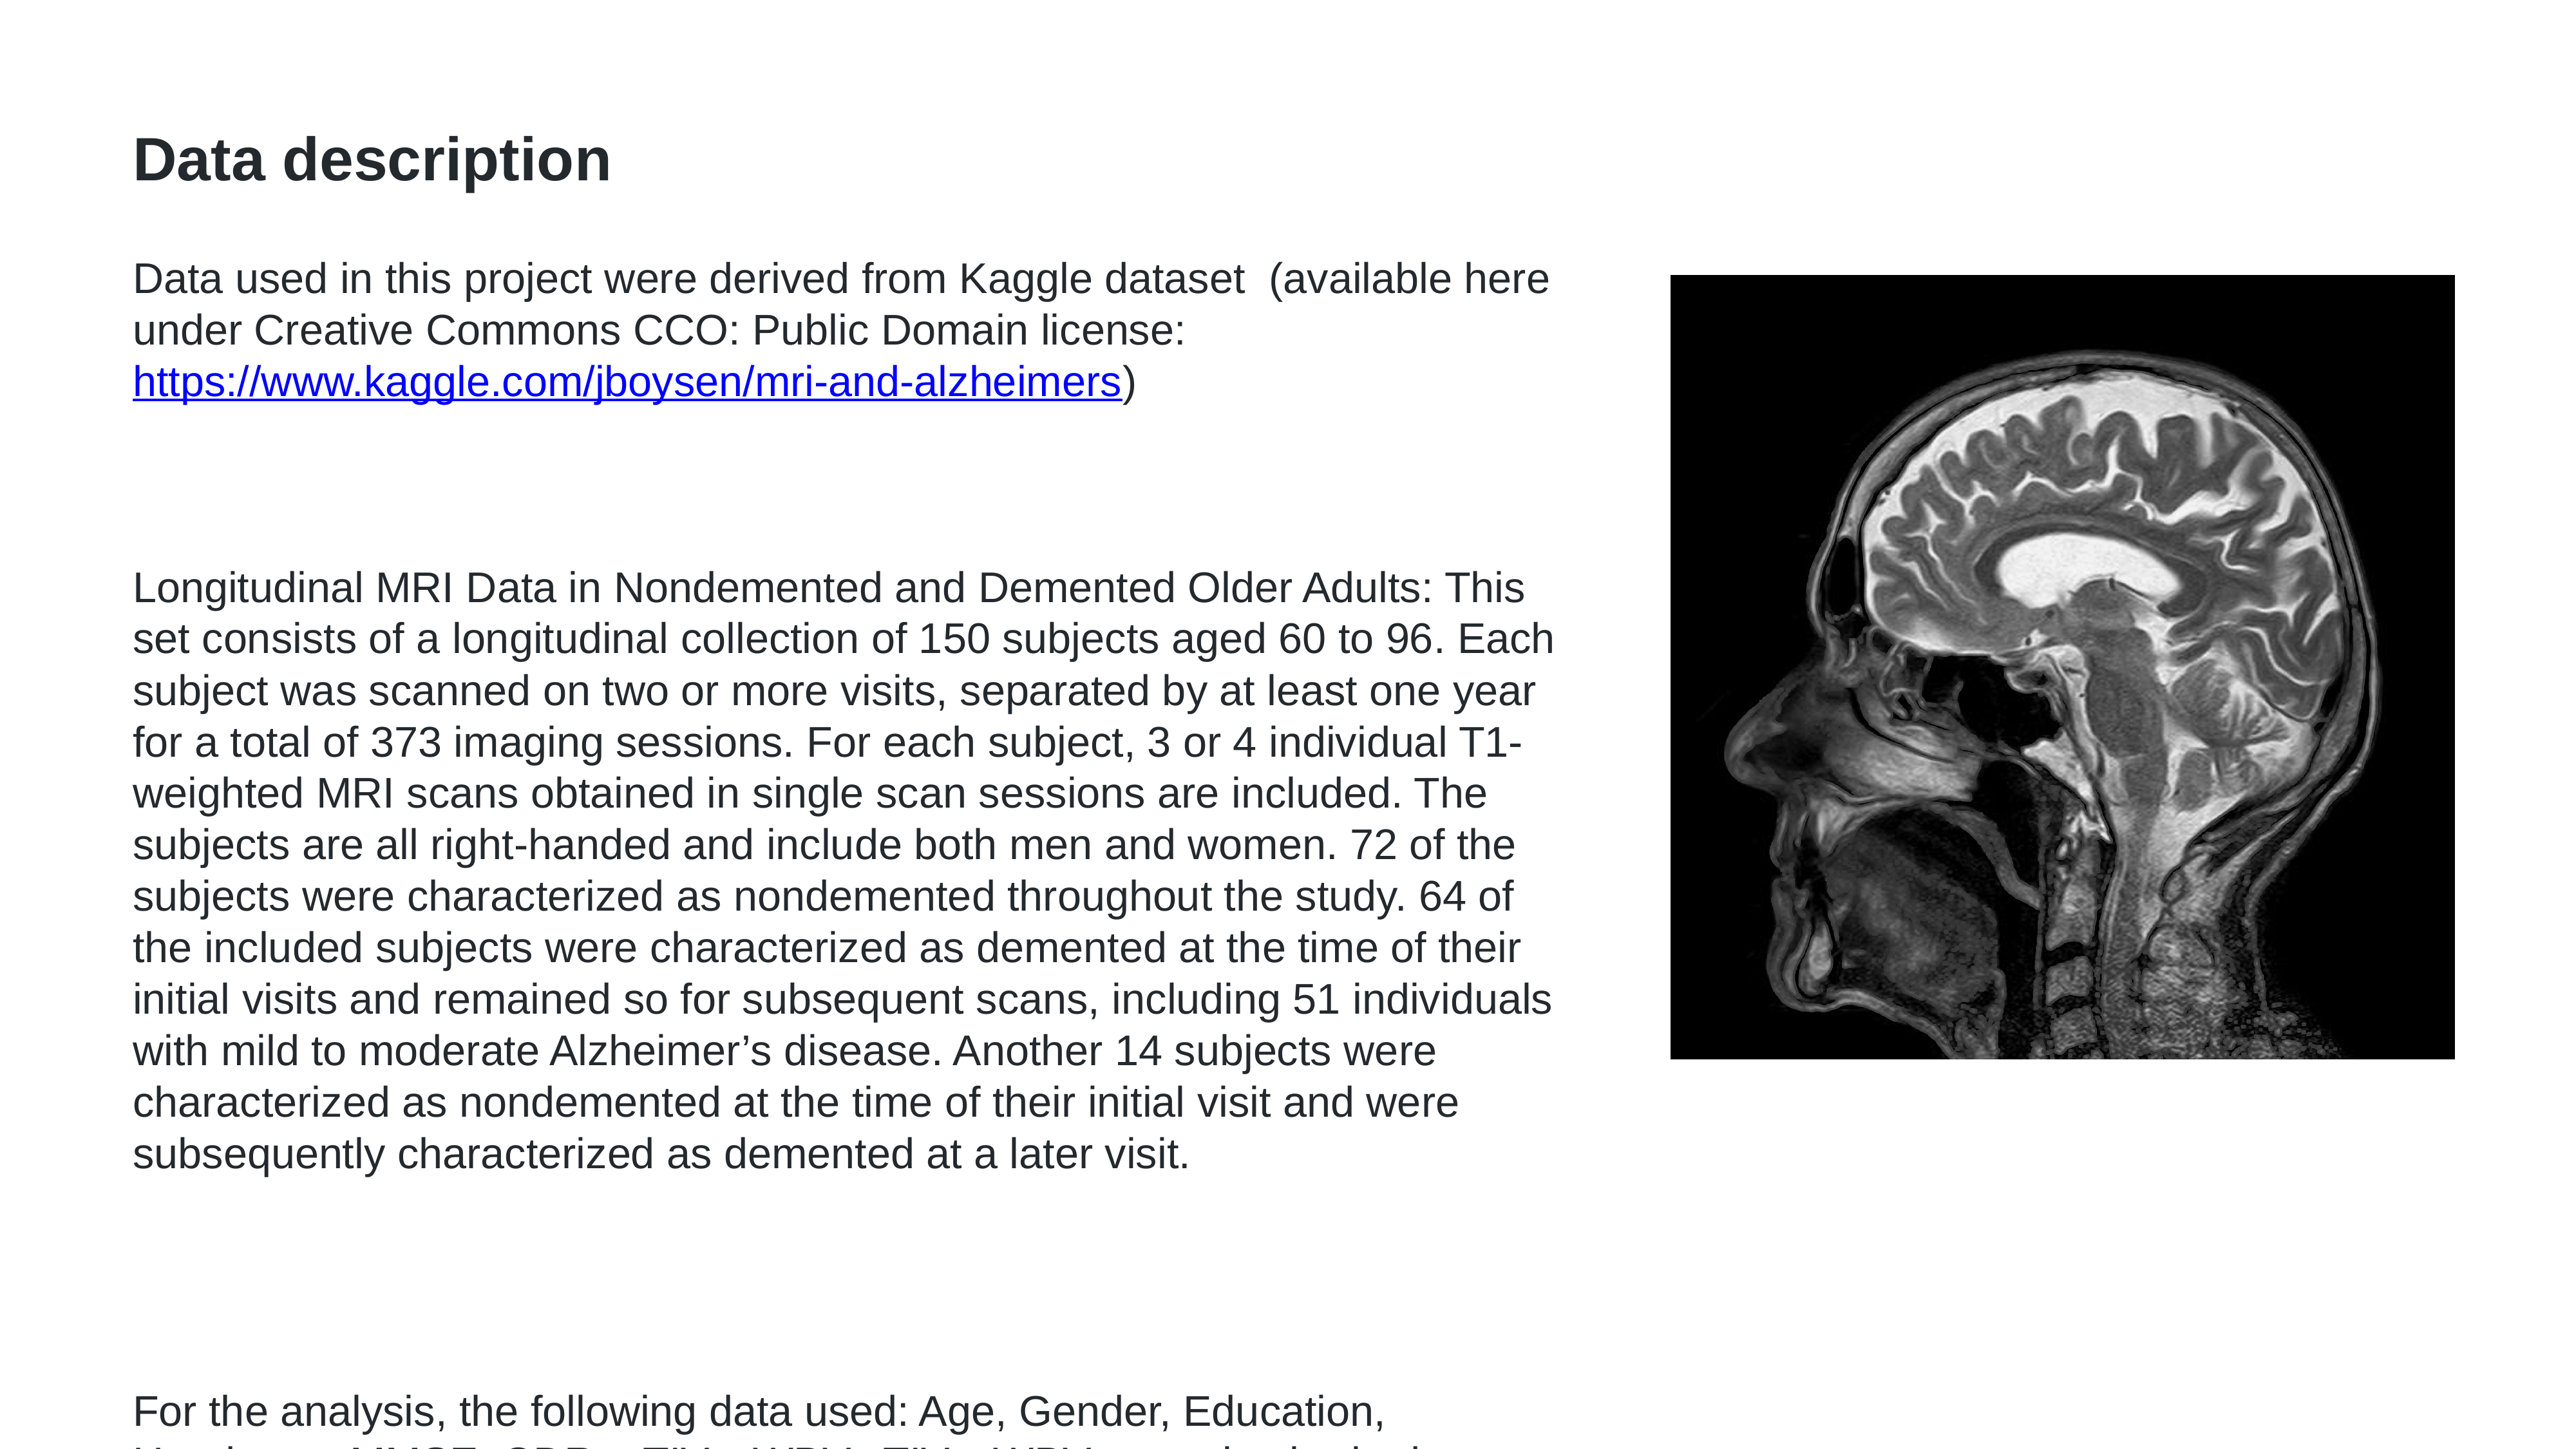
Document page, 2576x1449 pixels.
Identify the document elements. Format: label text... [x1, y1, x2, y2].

title Data description [127, 113, 2449, 266]
list Data used in this project were derived from Kaggle dataset (available here under Creative Commons CCO: Public Domain license: https://www.kaggle.com/jboysen/mri-and-alzheimers) Longitudinal MRI Data in Nondemented and Demented Older Adults: This set consists of a longitudinal collection of 150 subjects aged 60 to 96. Each subject was scanned on two or more visits, separated by at least one year for a total of 373 imaging sessions. For each subject, 3 or 4 individual T1-weighted MRI scans obtained in single scan sessions are included. The subjects are all right-handed and include both men and women. 72 of the subjects were characterized as nondemented throughout the study. 64 of the included subjects were characterized as demented at the time of their initial visits and remained so for subsequent scans, including 51 individuals with mild to moderate Alzheimer’s disease. Another 14 subjects were characterized as nondemented at the time of their initial visit and were subsequently characterized as demented at a later visit. For the analysis, the following data used: Age, Gender, Education, Handness, MMSE, CDR, eTIV, nWBV.eTIV, nWBV comprise brain data, while Age, Gender, Education, Handness, MMSE, CDR comprise psychological examination and demographic data. [127, 244, 1582, 1289]
picture [1671, 275, 2456, 1059]
